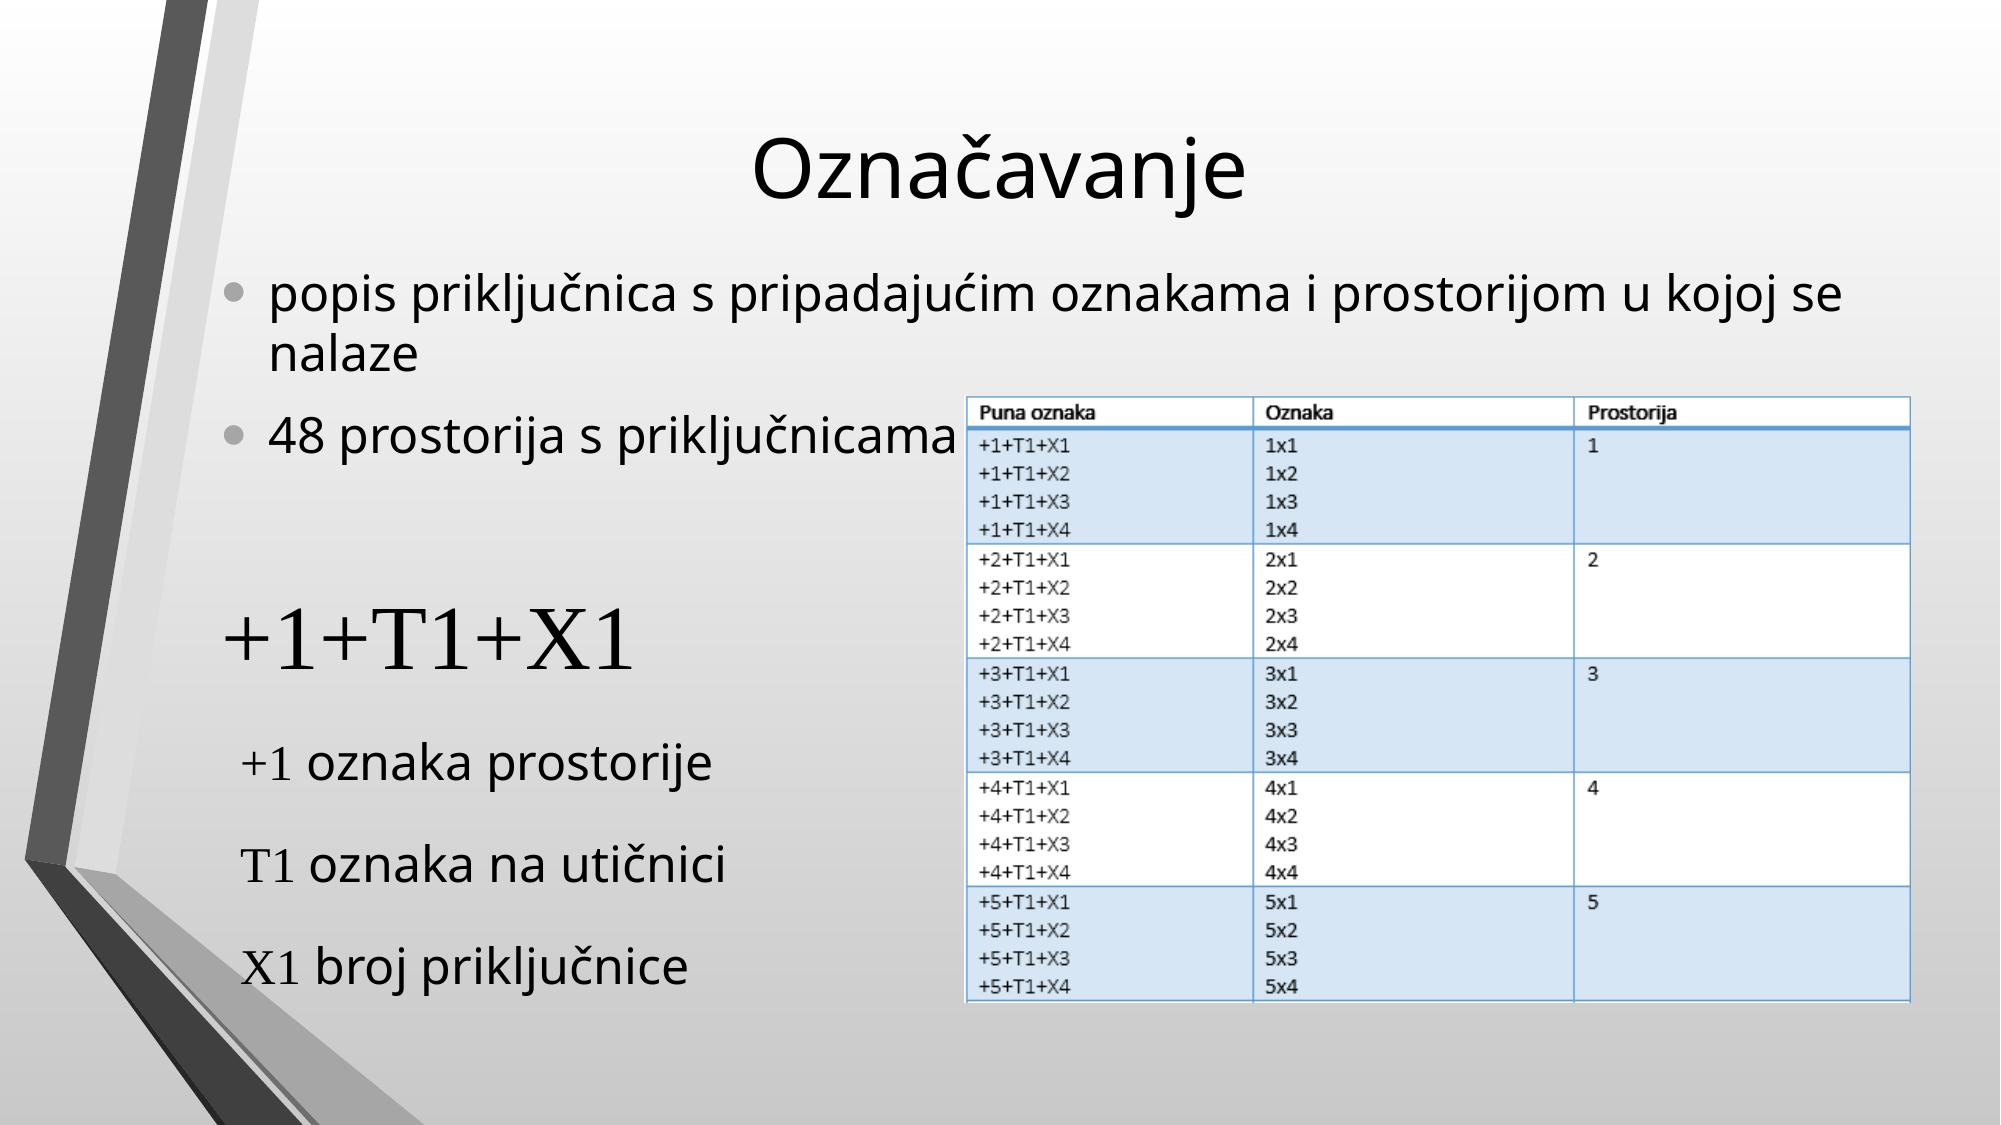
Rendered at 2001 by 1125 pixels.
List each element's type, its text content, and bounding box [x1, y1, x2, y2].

title Označavanje [178, 21, 1822, 310]
picture [963, 395, 1912, 1003]
list popis priključnica s pripadajućim oznakama i prostorijom u kojoj se nalaze 48 prostorija s priključnicama +1+T1+X1 +1 oznaka prostorije T1 oznaka na utičnici X1 broj priključnice [206, 249, 2000, 1090]
